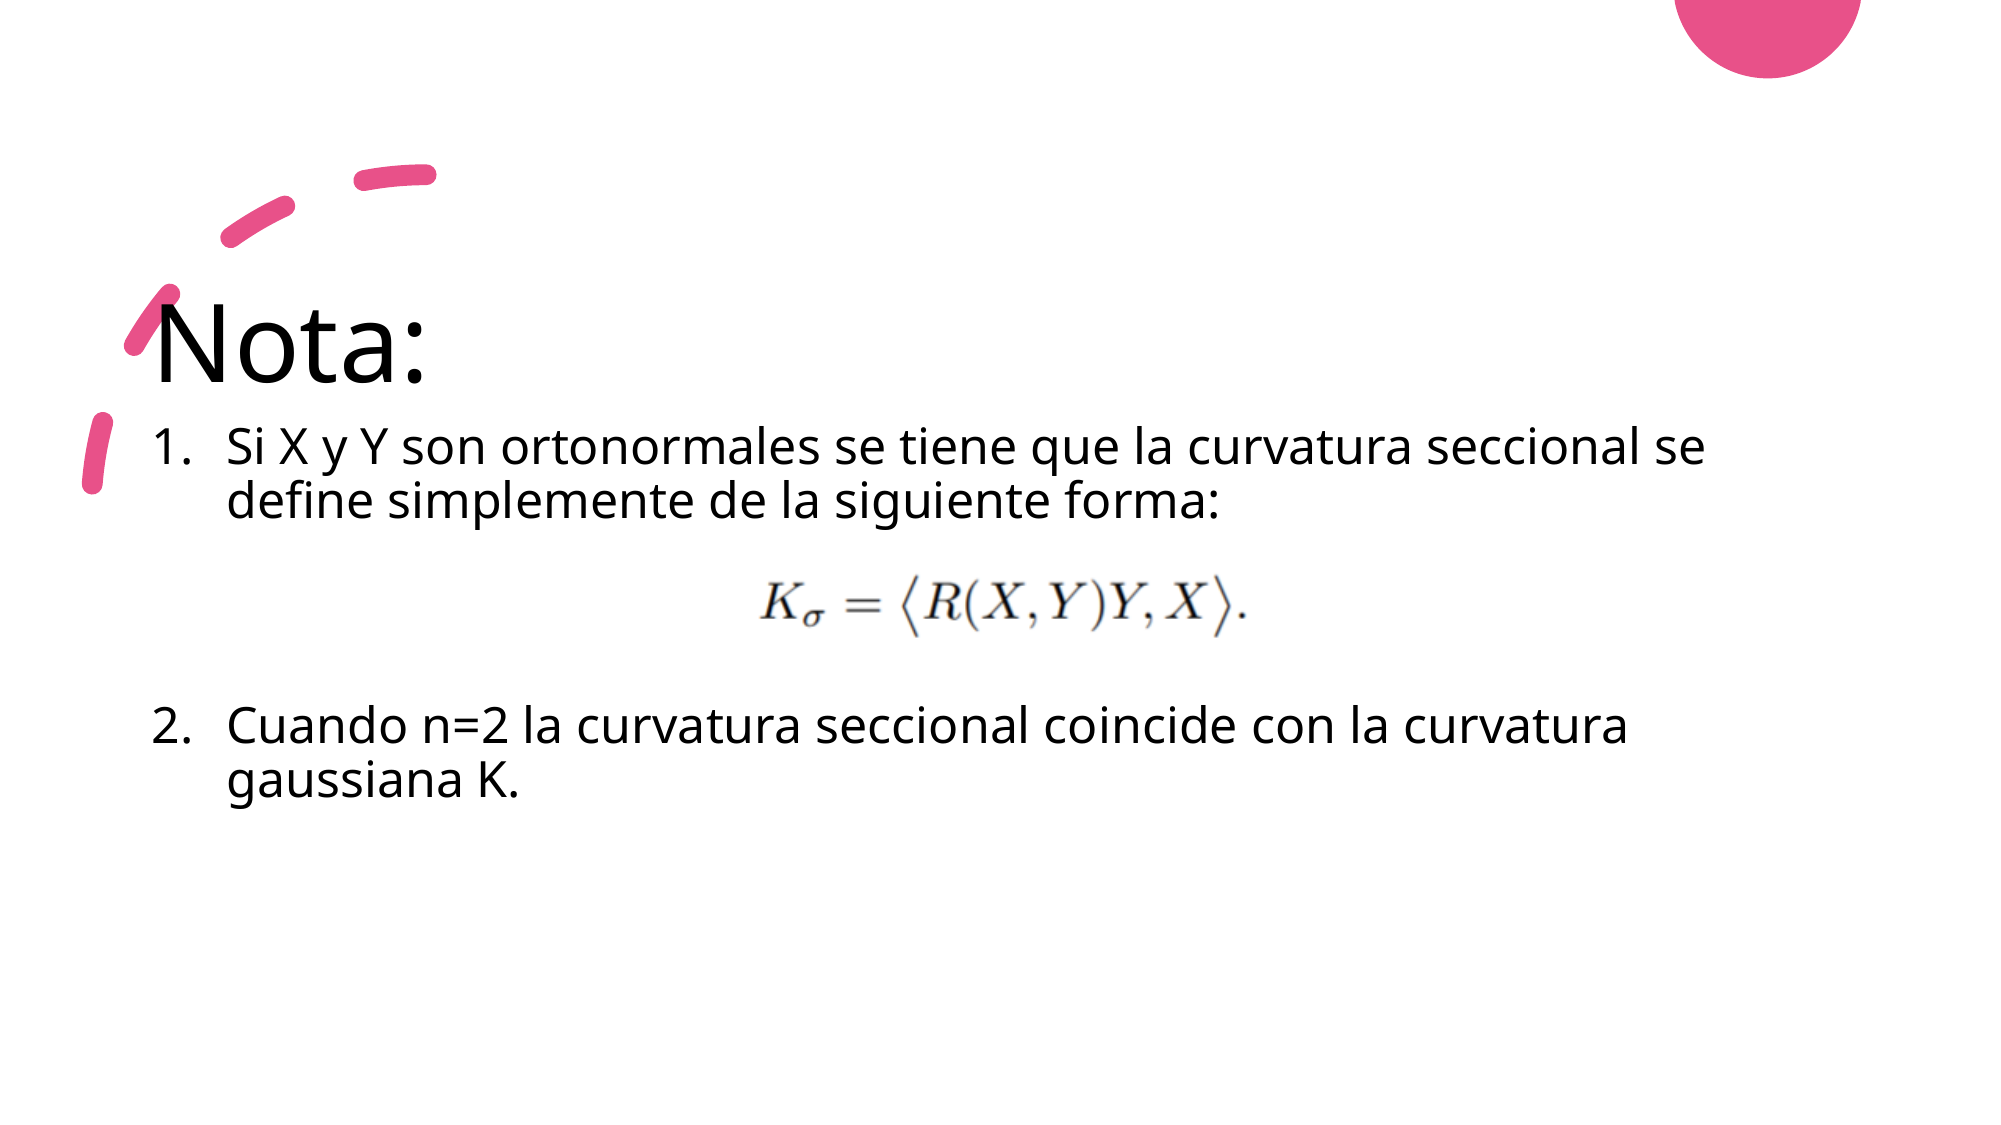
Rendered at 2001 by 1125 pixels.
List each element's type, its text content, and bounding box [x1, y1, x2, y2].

picture [742, 542, 1258, 652]
title Nota: [136, 280, 1862, 414]
list Si X y Y son ortonormales se tiene que la curvatura seccional se define simplemente de la siguiente forma: Cuando n=2 la curvatura seccional coincide con la curvatura gaussiana K. [136, 414, 1862, 999]
